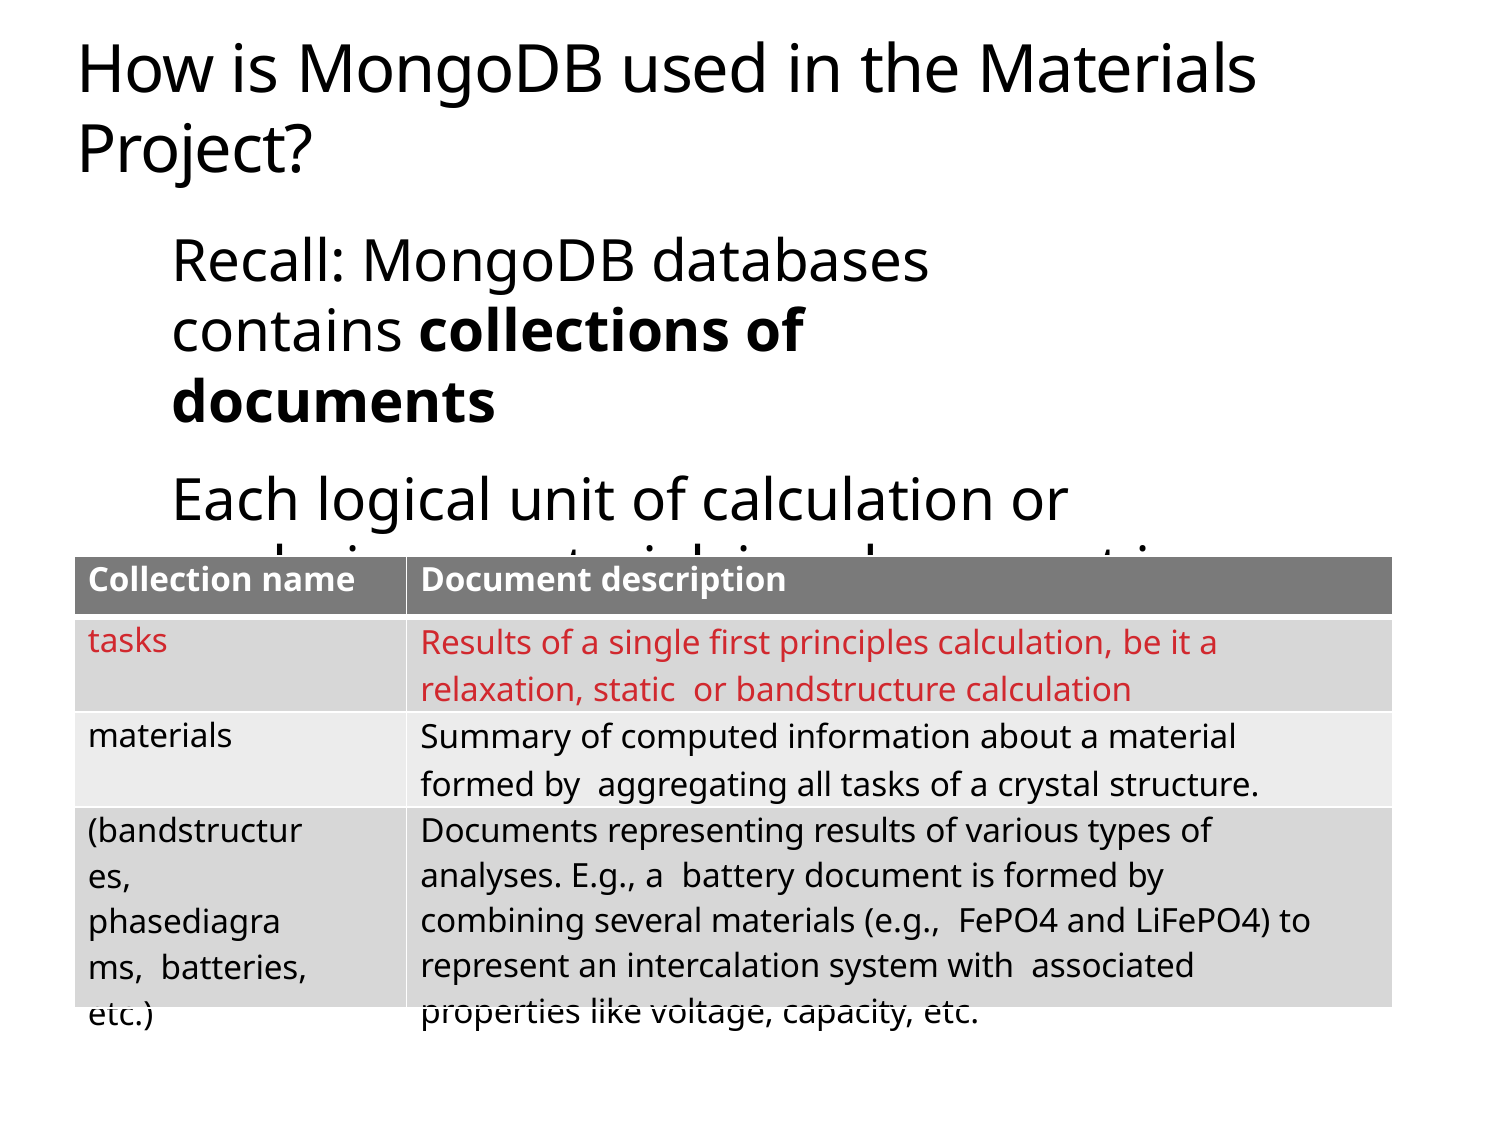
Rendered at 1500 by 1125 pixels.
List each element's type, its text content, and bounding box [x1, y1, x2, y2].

table_header Document description [407, 557, 1392, 614]
table_cell Results of a single first principles calculation, be it a relaxation, static or bandstructure calculation [407, 620, 1392, 711]
table_cell Summary of computed information about a material formed by aggregating all tasks of a crystal structure. [407, 713, 1392, 806]
table_cell (bandstructures, phasediagrams, batteries, etc.) [75, 808, 406, 1007]
table_cell materials [75, 713, 406, 806]
table_cell Documents representing results of various types of analyses. E.g., a battery document is formed by combining several materials (e.g., FePO4 and LiFePO4) to represent an intercalation system with associated properties like voltage, capacity, etc. [407, 808, 1392, 1007]
text_box Recall: MongoDB databases contains collections of documents Each logical unit of calculation or analysis or material is a document in a collection. [169, 222, 1272, 555]
table_cell tasks [75, 620, 406, 711]
title How is MongoDB used in the Materials Project? [73, 0, 1368, 201]
table_header Collection name [75, 557, 406, 614]
